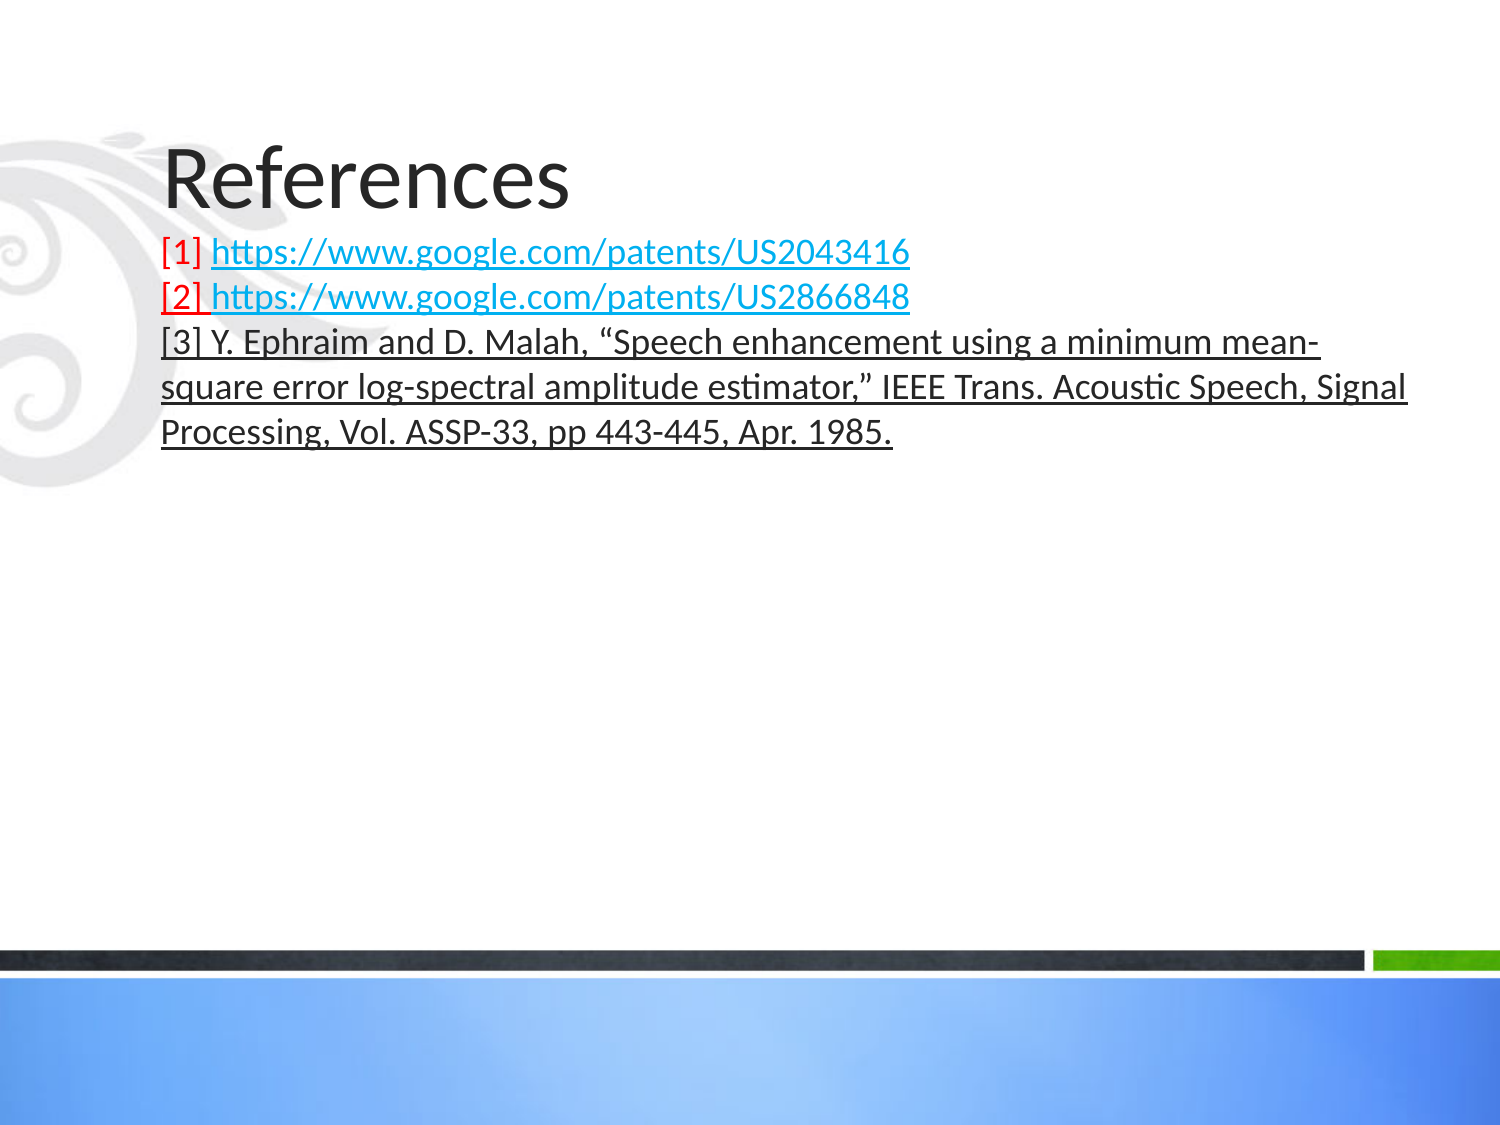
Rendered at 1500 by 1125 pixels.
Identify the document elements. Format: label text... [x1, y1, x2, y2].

picture [0, 0, 1500, 1125]
title References [147, 78, 1298, 219]
text_box [1] https://www.google.com/patents/US2043416 [2] https://www.google.com/patents/US2866848 [3] Y. Ephraim and D. Malah, “Speech enhancement using a minimum mean-square error log-spectral amplitude estimator,” IEEE Trans. Acoustic Speech, Signal Processing, Vol. ASSP-33, pp 443-445, Apr. 1985. [145, 219, 1436, 460]
